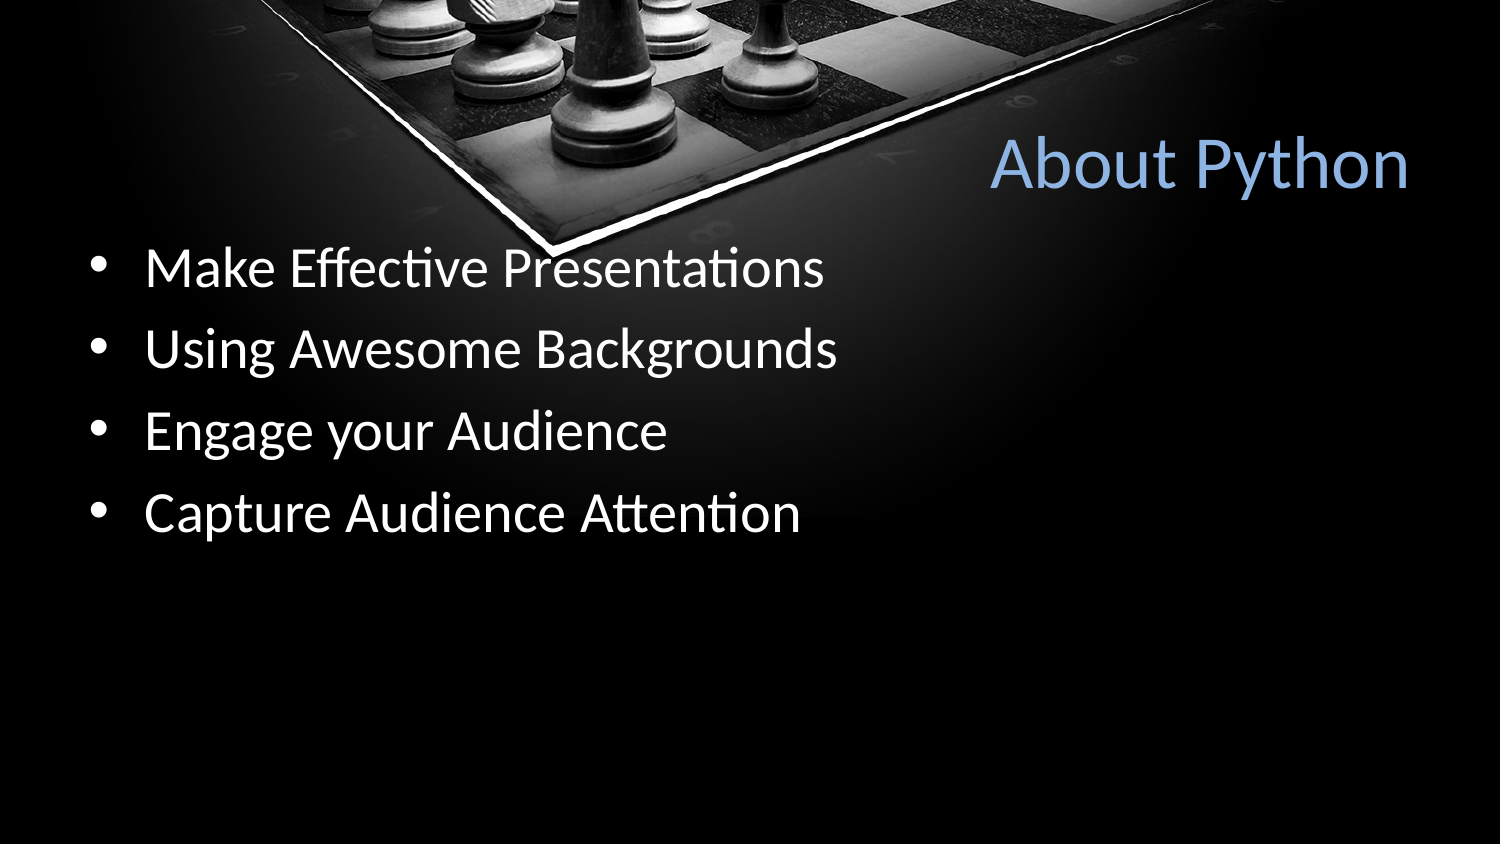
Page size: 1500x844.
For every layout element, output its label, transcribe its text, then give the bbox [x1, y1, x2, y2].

picture [0, 0, 1500, 844]
list Make Effective Presentations Using Awesome Backgrounds Engage your Audience Capture Audience Attention [73, 221, 1427, 798]
title About Python [950, 96, 1427, 221]
